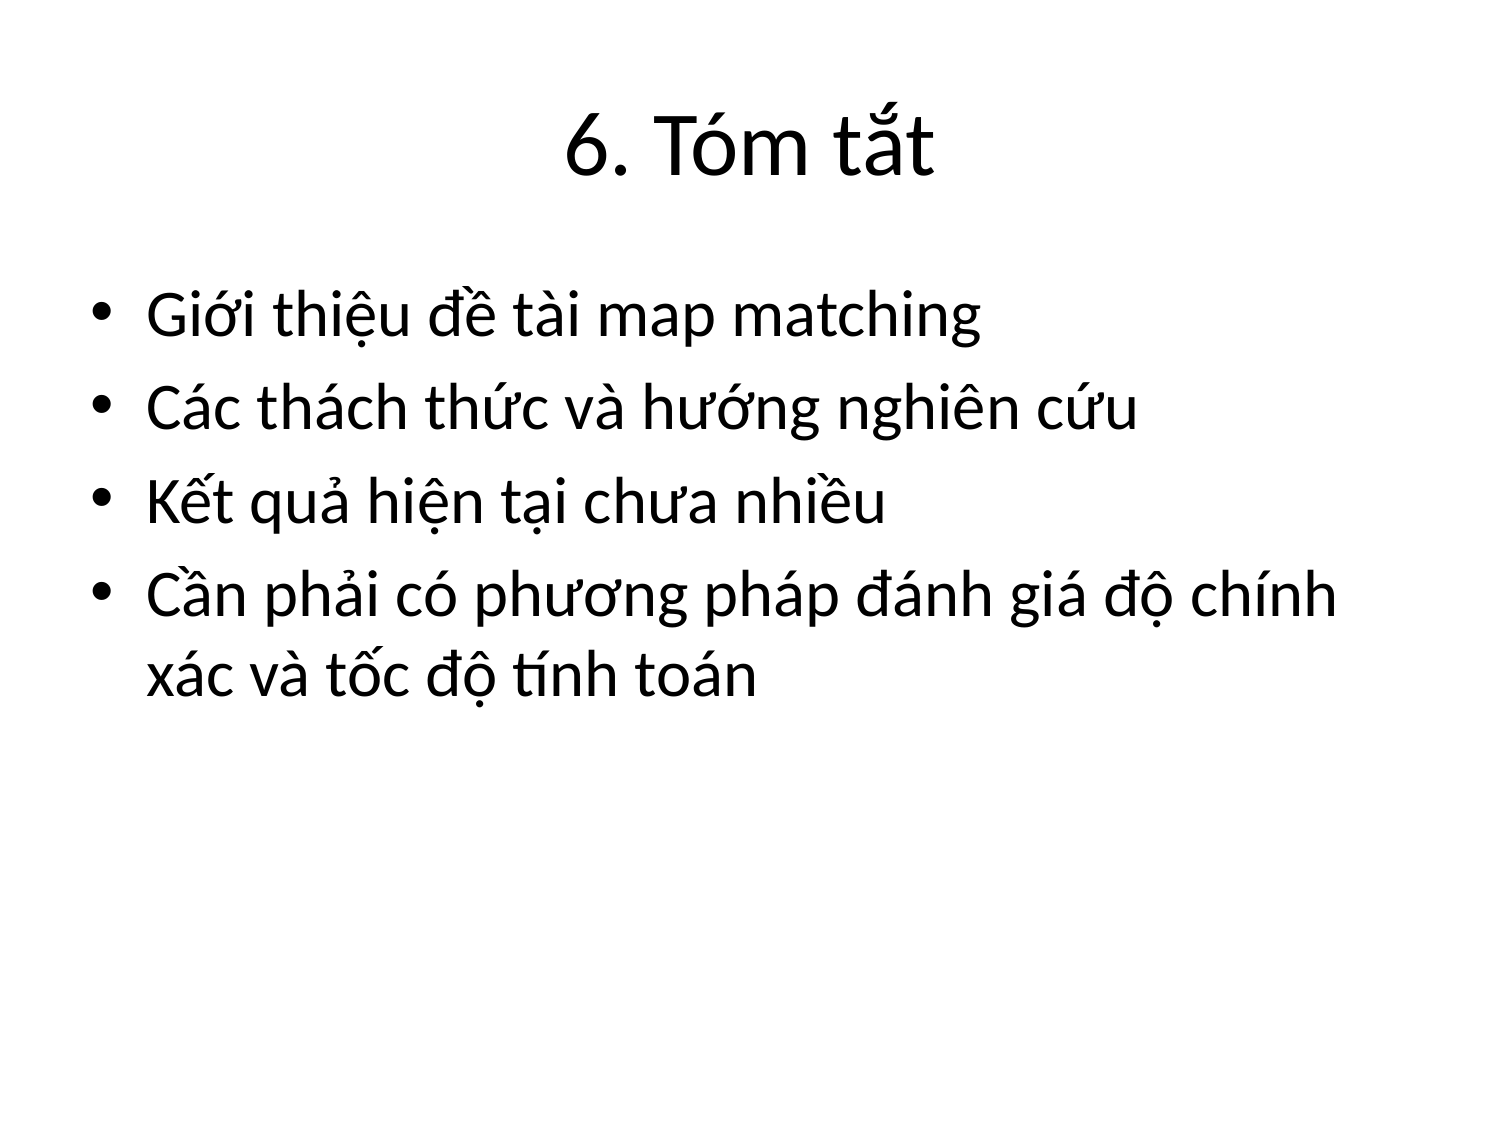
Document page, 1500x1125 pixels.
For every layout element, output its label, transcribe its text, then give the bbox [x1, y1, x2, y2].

list Giới thiệu đề tài map matching Các thách thức và hướng nghiên cứu Kết quả hiện tại chưa nhiều Cần phải có phương pháp đánh giá độ chính xác và tốc độ tính toán [75, 262, 1425, 1005]
title 6. Tóm tắt [75, 45, 1425, 233]
